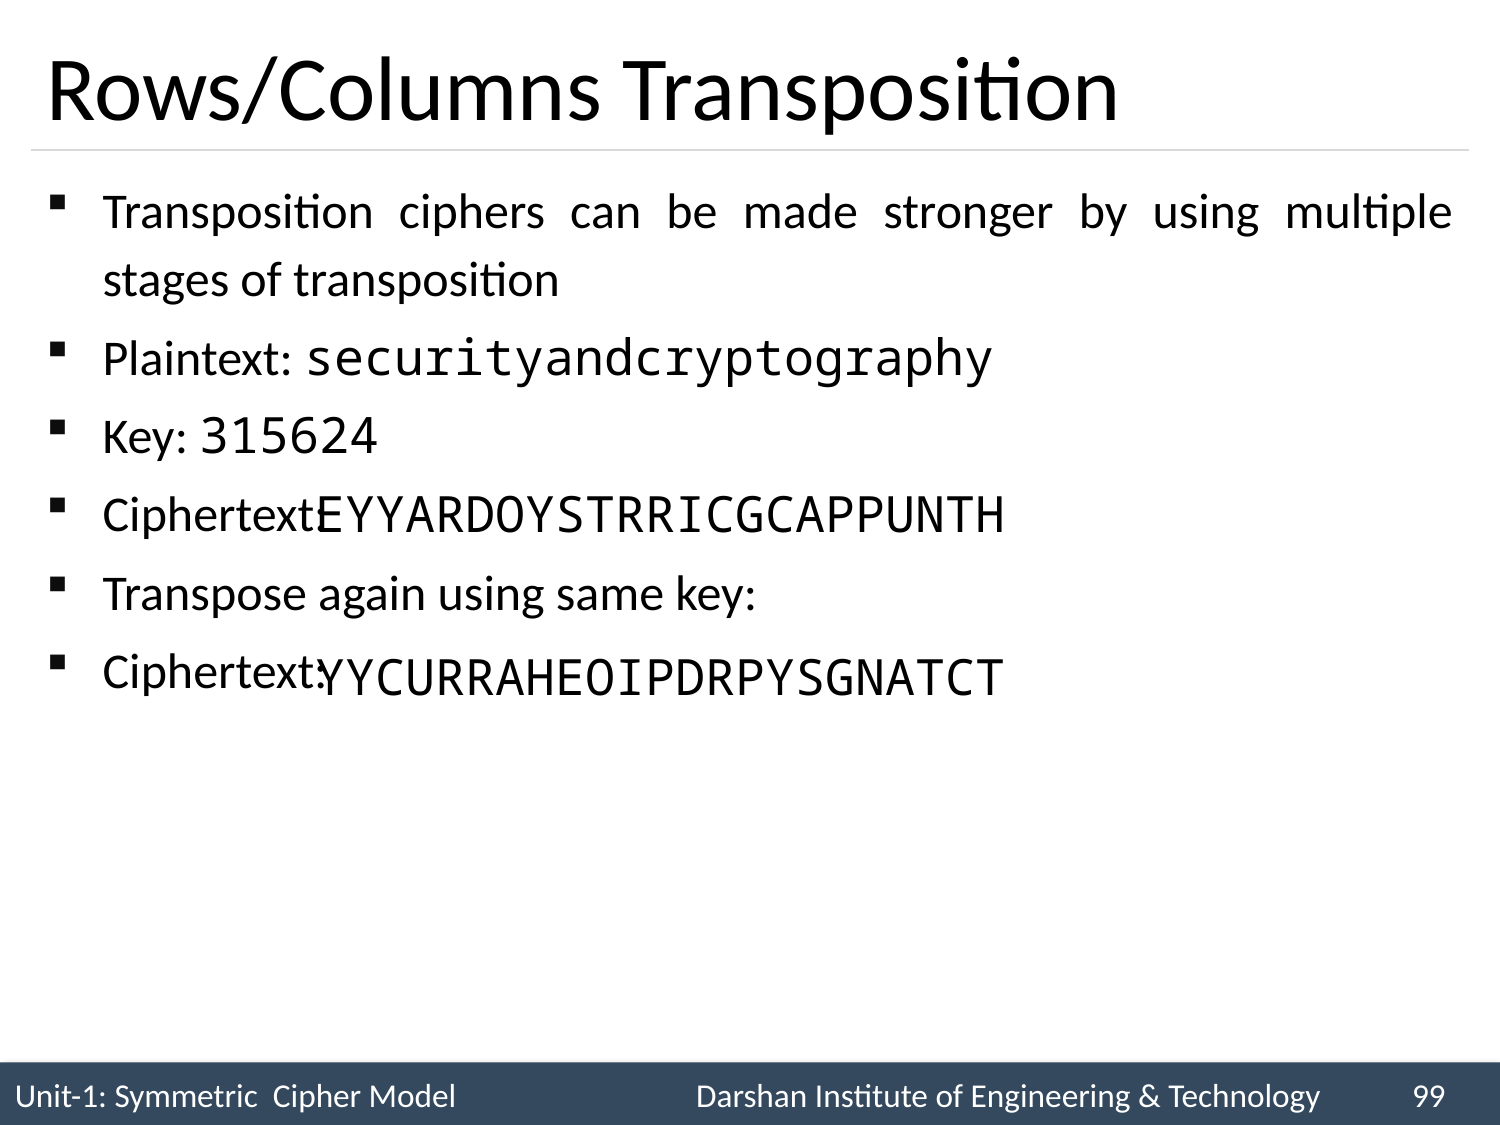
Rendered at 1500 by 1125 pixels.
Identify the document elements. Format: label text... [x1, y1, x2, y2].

title Rows/Columns Transposition [31, 17, 1469, 150]
text_box YYCURRAHEOIPDRPYSGNATCT [300, 637, 1021, 713]
text_box EYYARDOYSTRRICGCAPPUNTH [300, 474, 1021, 550]
list Transposition ciphers can be made stronger by using multiple stages of transposition Plaintext: securityandcryptography Key: 315624 Ciphertext: Transpose again using same key: Ciphertext: [31, 162, 1469, 1038]
